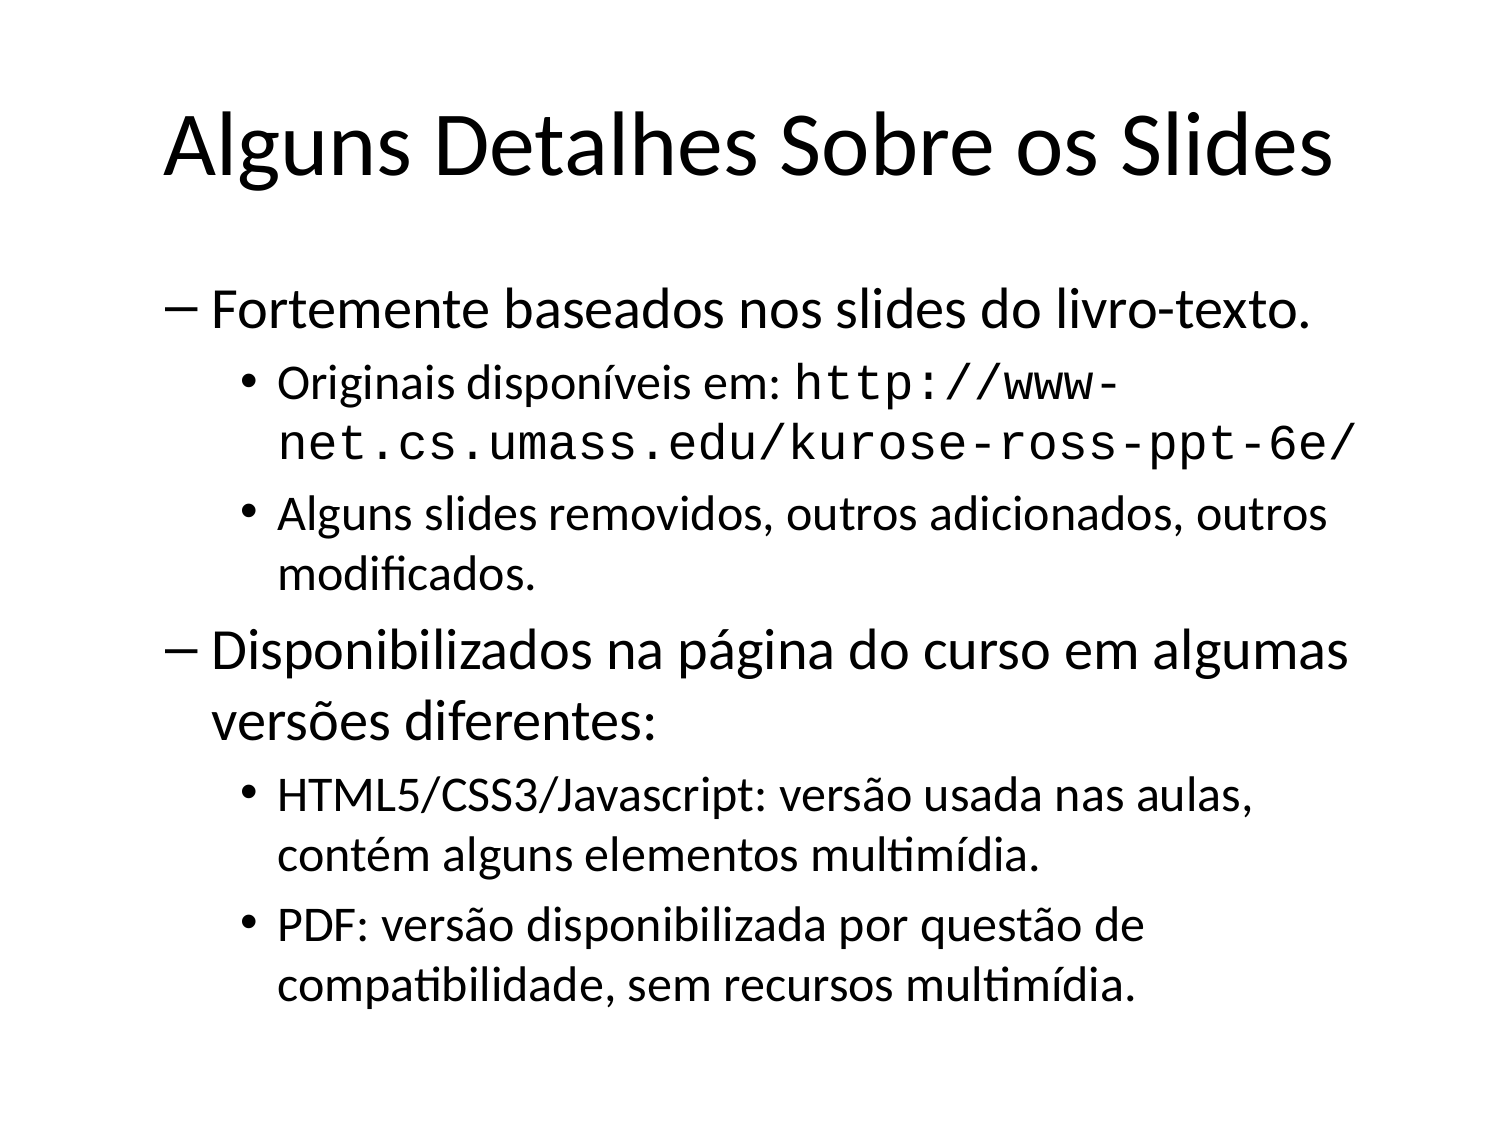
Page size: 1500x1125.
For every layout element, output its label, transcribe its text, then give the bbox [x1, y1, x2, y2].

list Fortemente baseados nos slides do livro-texto. Originais disponíveis em: http://www-net.cs.umass.edu/kurose-ross-ppt-6e/ Alguns slides removidos, outros adicionados, outros modificados. Disponibilizados na página do curso em algumas versões diferentes: HTML5/CSS3/Javascript: versão usada nas aulas, contém alguns elementos multimídia. PDF: versão disponibilizada por questão de compatibilidade, sem recursos multimídia. [75, 262, 1425, 1005]
title Alguns Detalhes Sobre os Slides [75, 45, 1425, 233]
